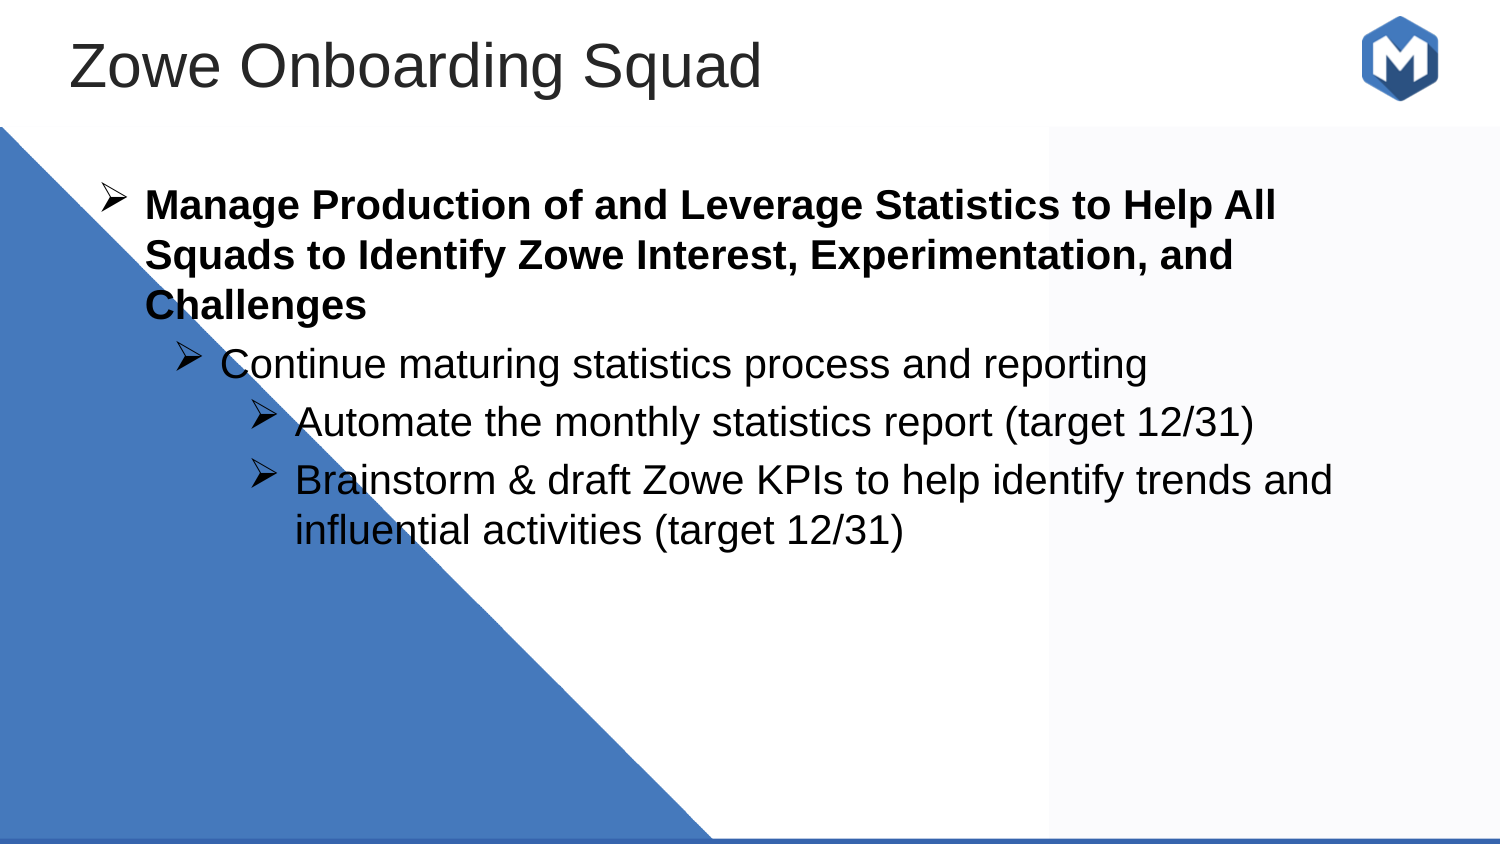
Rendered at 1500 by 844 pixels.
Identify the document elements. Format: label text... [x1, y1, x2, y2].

text_box Manage Production of and Leverage Statistics to Help All Squads to Identify Zowe Interest, Experimentation, and Challenges Continue maturing statistics process and reporting Automate the monthly statistics report (target 12/31) Brainstorm & draft Zowe KPIs to help identify trends and influential activities (target 12/31) [66, 162, 1423, 788]
picture [1362, 16, 1440, 102]
text_box Zowe Onboarding Squad [54, 26, 1350, 100]
picture [0, 127, 1049, 838]
